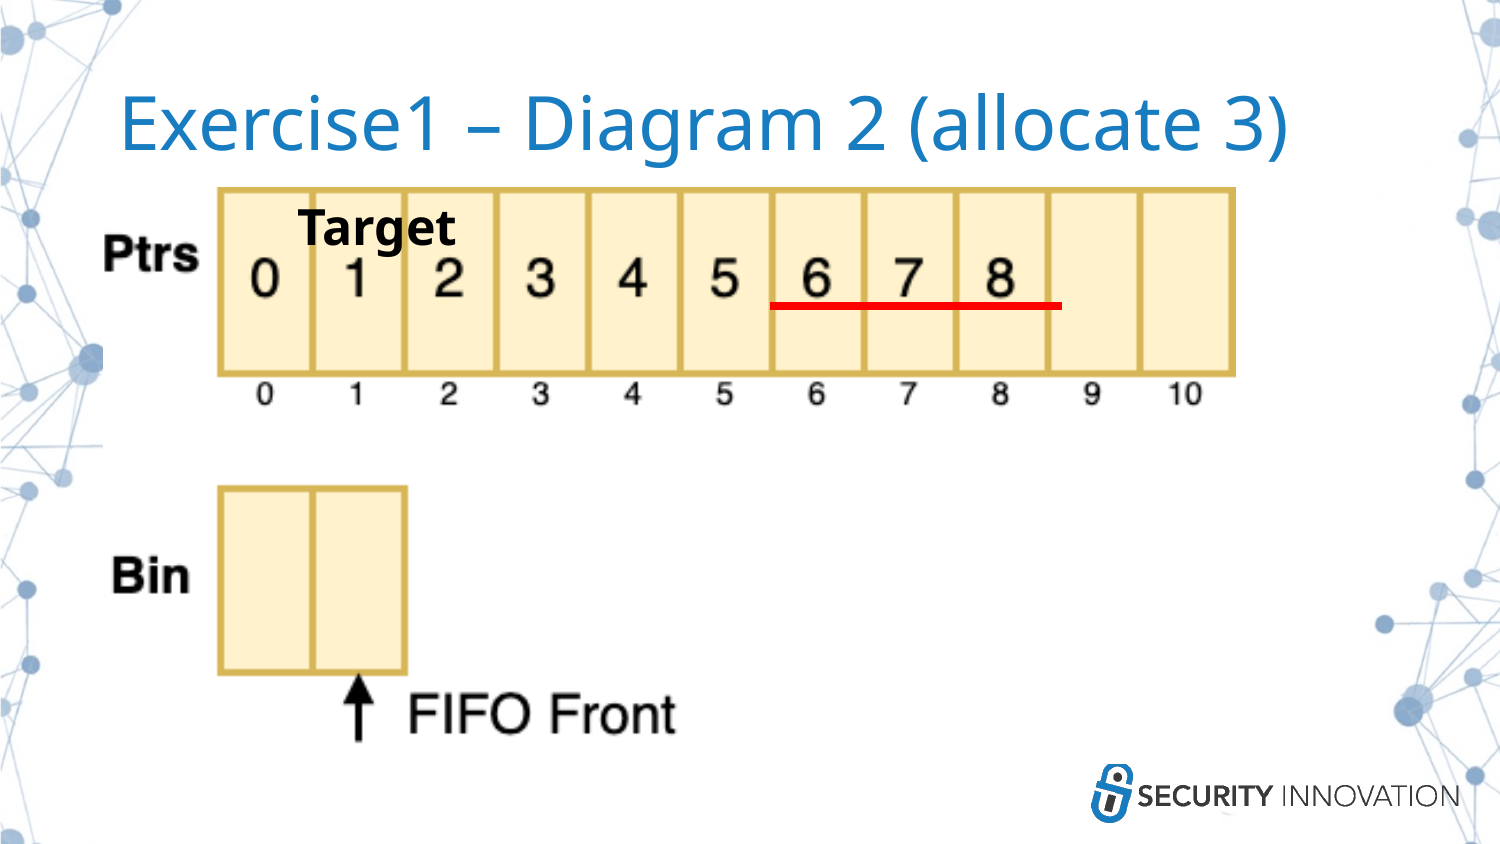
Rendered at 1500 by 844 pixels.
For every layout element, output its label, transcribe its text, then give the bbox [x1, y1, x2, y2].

picture [1, 1, 1500, 844]
title Exercise1 – Diagram 2 (allocate 3) [103, 44, 1397, 208]
